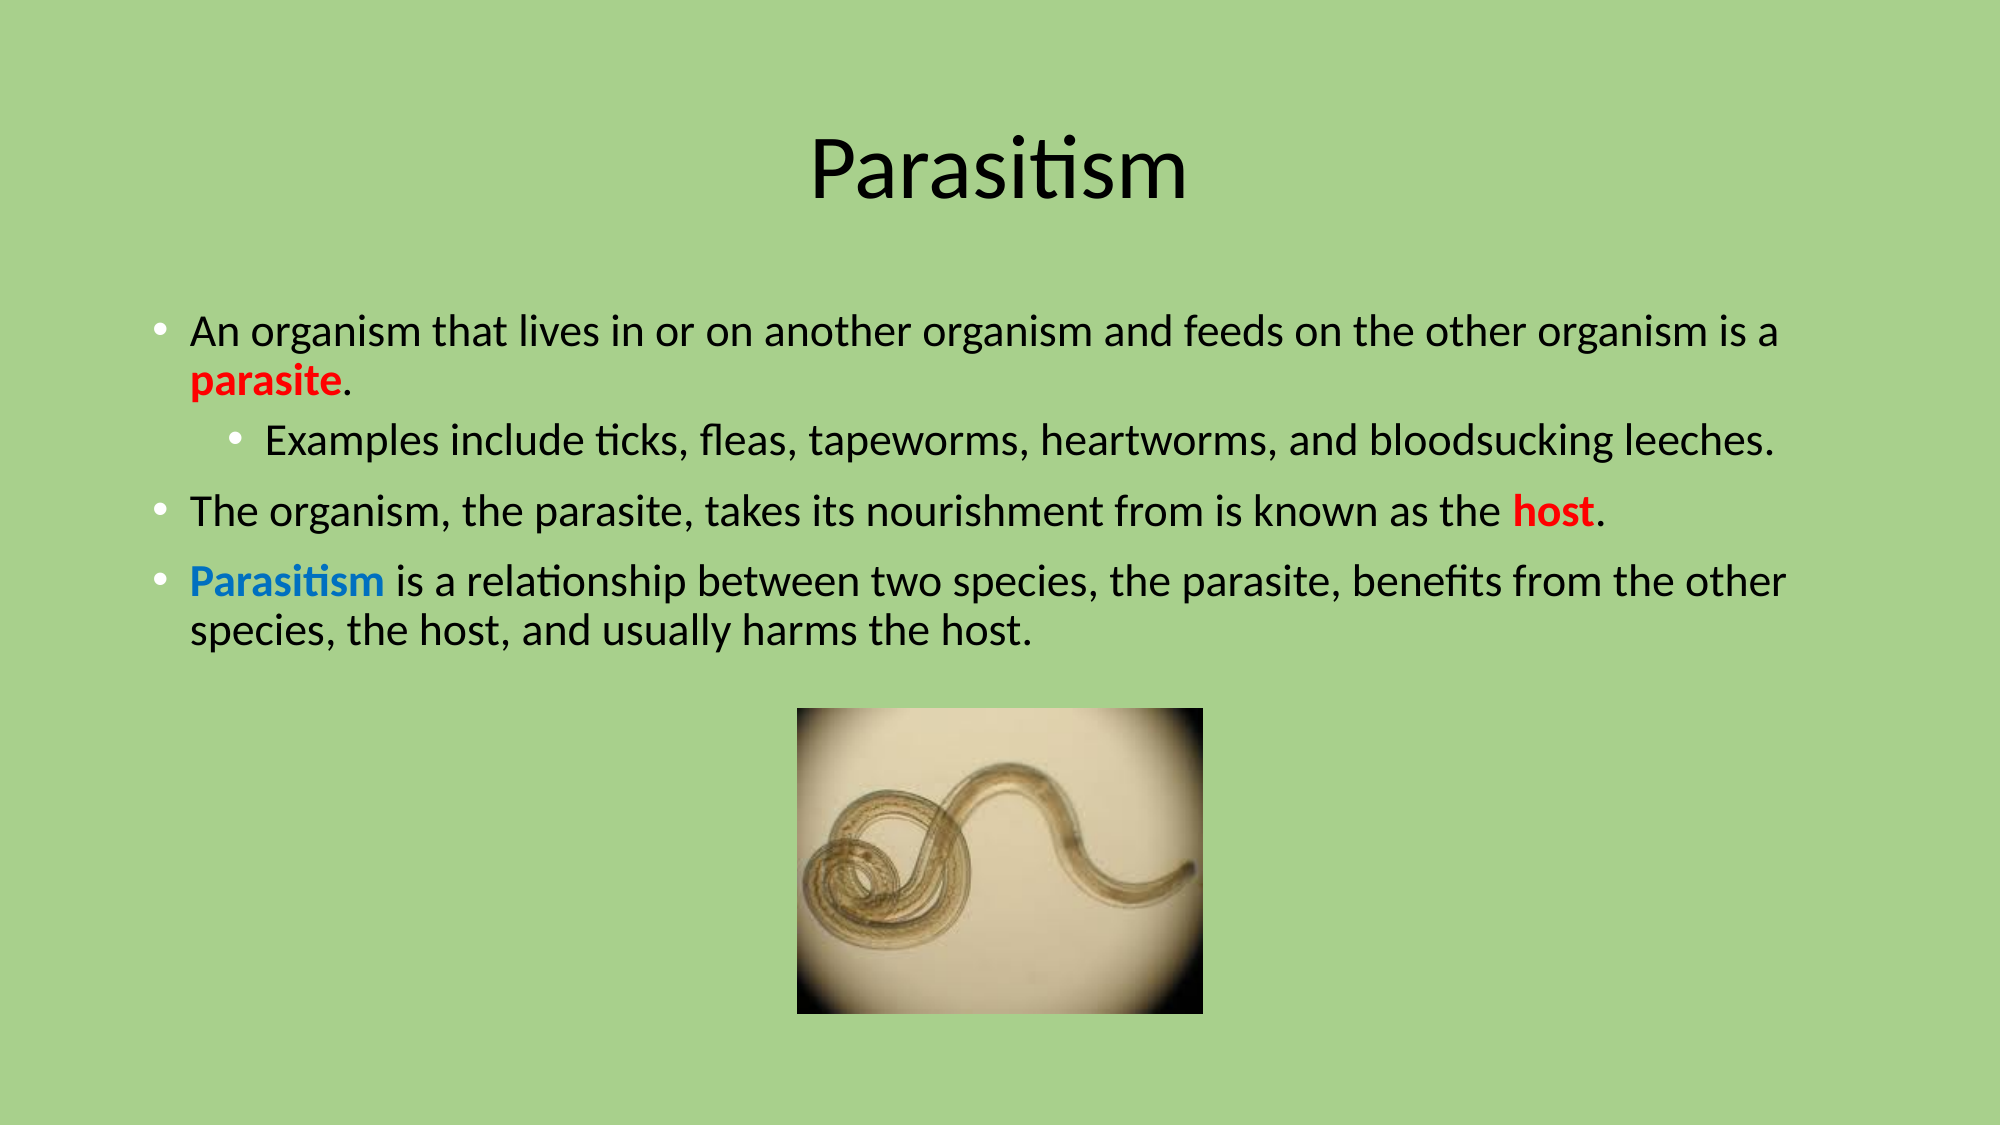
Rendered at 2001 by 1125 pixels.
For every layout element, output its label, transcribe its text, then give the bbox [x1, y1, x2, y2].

list An organism that lives in or on another organism and feeds on the other organism is a parasite. Examples include ticks, fleas, tapeworms, heartworms, and bloodsucking leeches. The organism, the parasite, takes its nourishment from is known as the host. Parasitism is a relationship between two species, the parasite, benefits from the other species, the host, and usually harms the host. [137, 299, 1863, 1014]
title Parasitism [137, 59, 1863, 278]
picture [797, 708, 1203, 1014]
